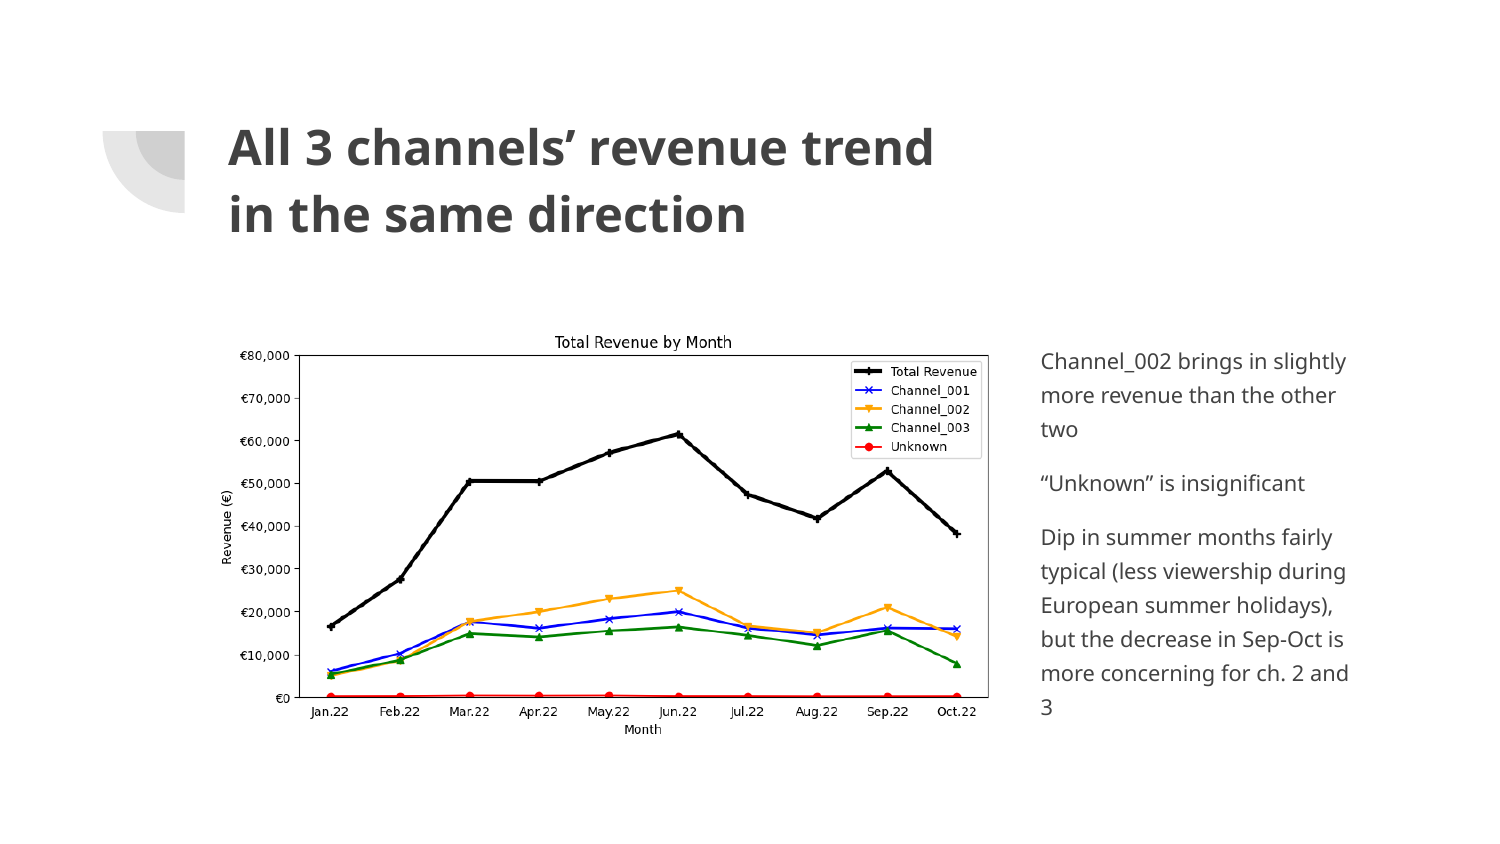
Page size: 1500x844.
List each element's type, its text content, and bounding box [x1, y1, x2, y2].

list Channel_002 brings in slightly more revenue than the other two “Unknown” is insignificant Dip in summer months fairly typical (less viewership during European summer holidays), but the decrease in Sep-Oct is more concerning for ch. 2 and 3 [1025, 326, 1368, 744]
title All 3 channels’ revenue trend in the same direction [213, 98, 1368, 263]
picture [213, 326, 996, 744]
